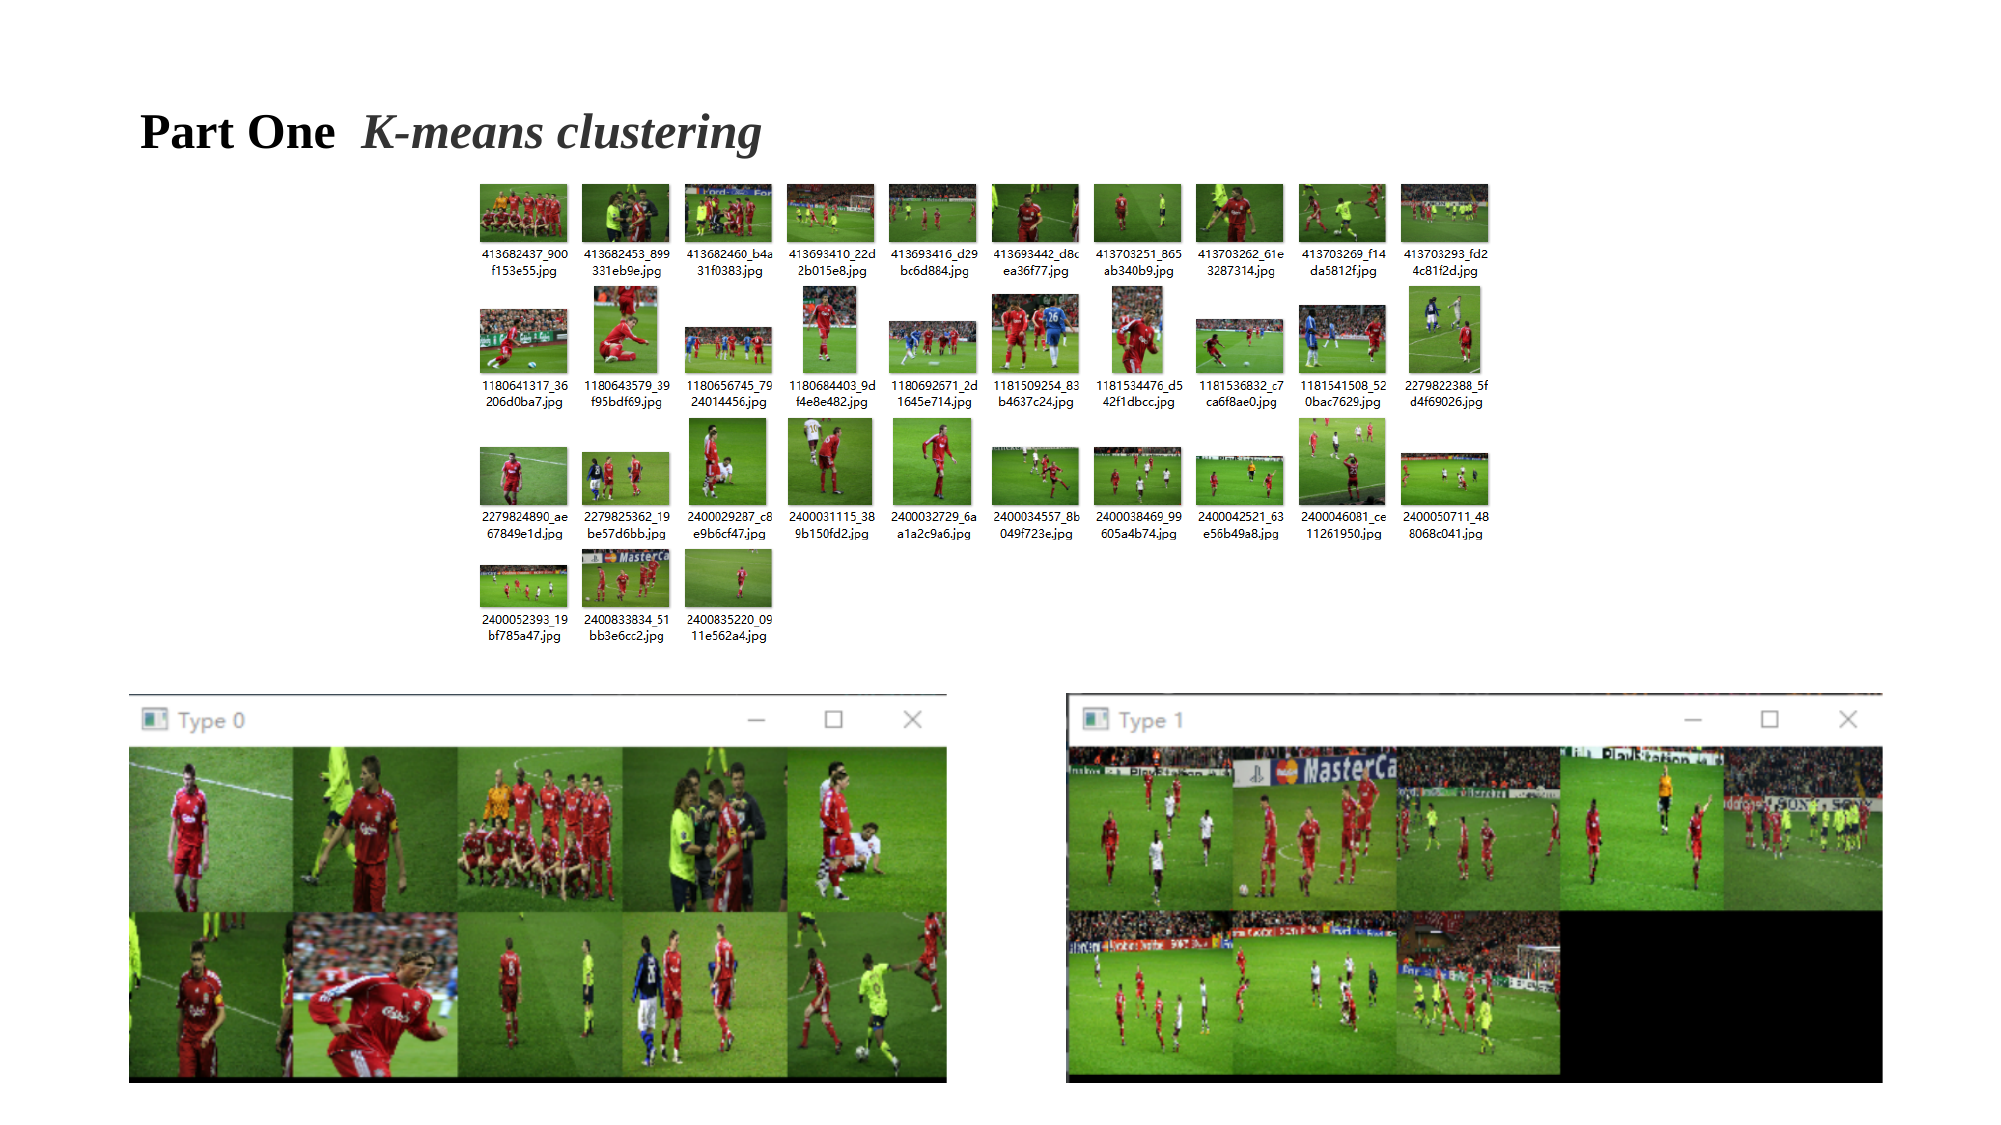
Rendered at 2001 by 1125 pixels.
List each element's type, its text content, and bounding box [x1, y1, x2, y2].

picture [1066, 693, 1885, 1083]
text_box Part One K-means clustering [125, 90, 791, 166]
picture [465, 166, 1497, 655]
picture [129, 694, 948, 1083]
